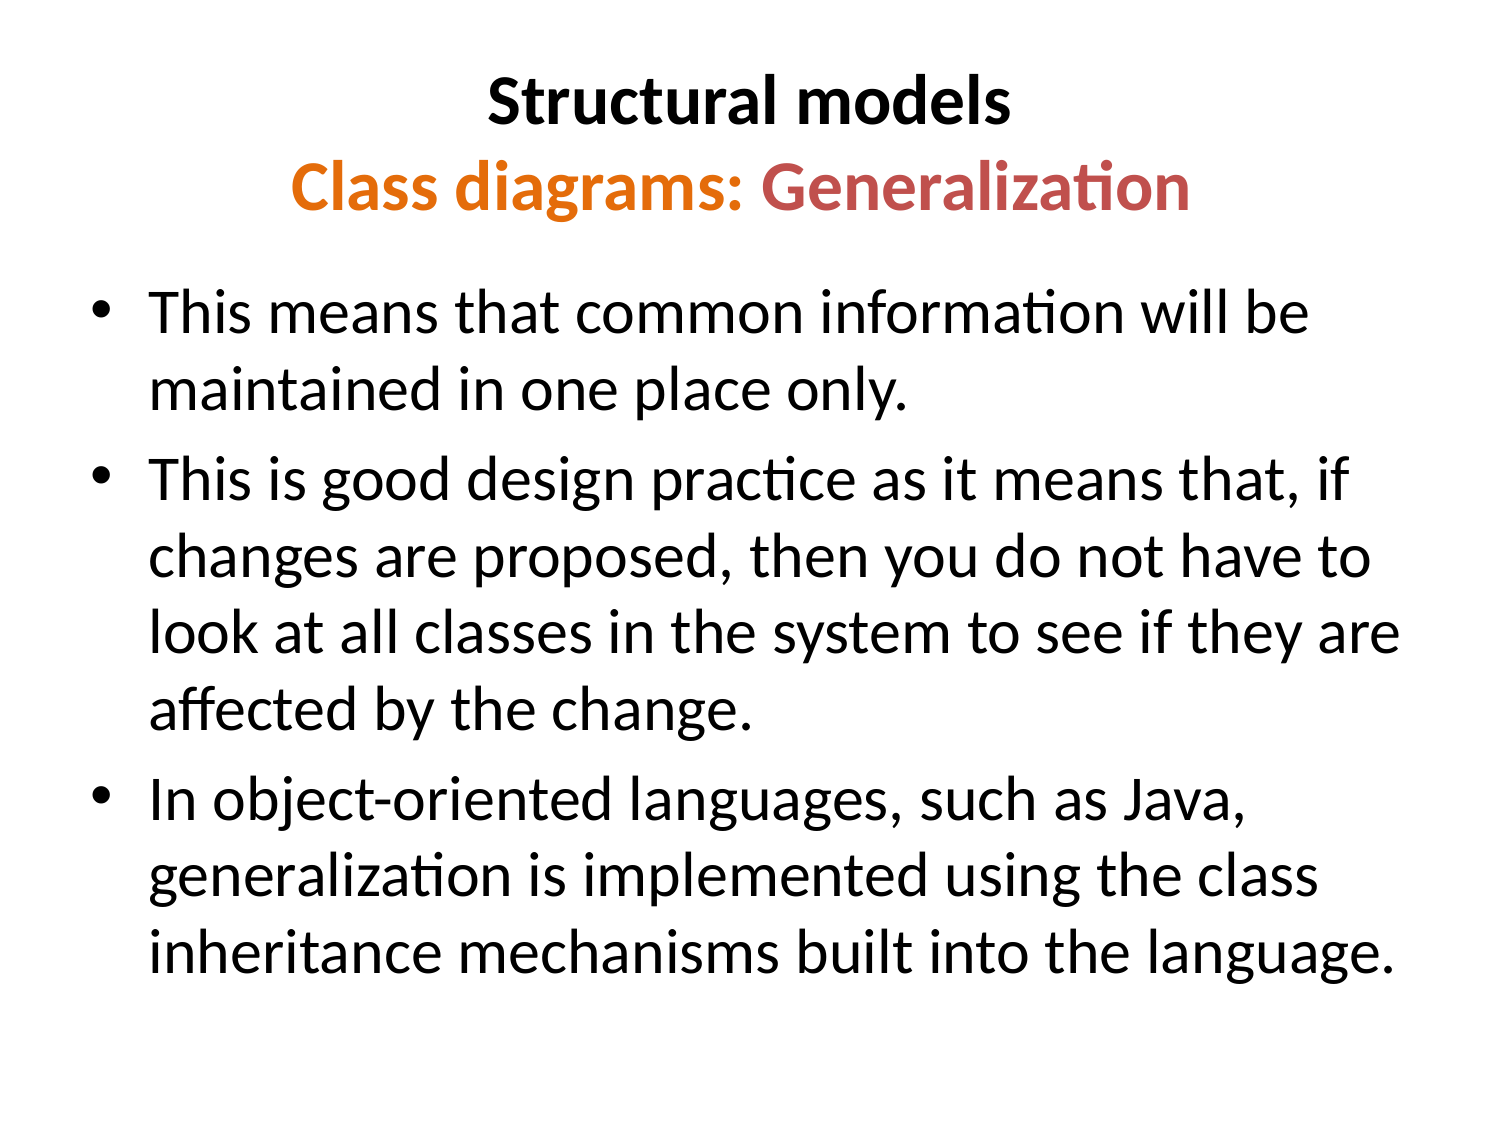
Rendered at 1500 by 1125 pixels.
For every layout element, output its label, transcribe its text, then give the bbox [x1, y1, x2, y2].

list This means that common information will be maintained in one place only. This is good design practice as it means that, if changes are proposed, then you do not have to look at all classes in the system to see if they are affected by the change. In object-oriented languages, such as Java, generalization is implemented using the class inheritance mechanisms built into the language. [75, 262, 1425, 1005]
title Structural models Class diagrams: Generalization [75, 45, 1425, 233]
